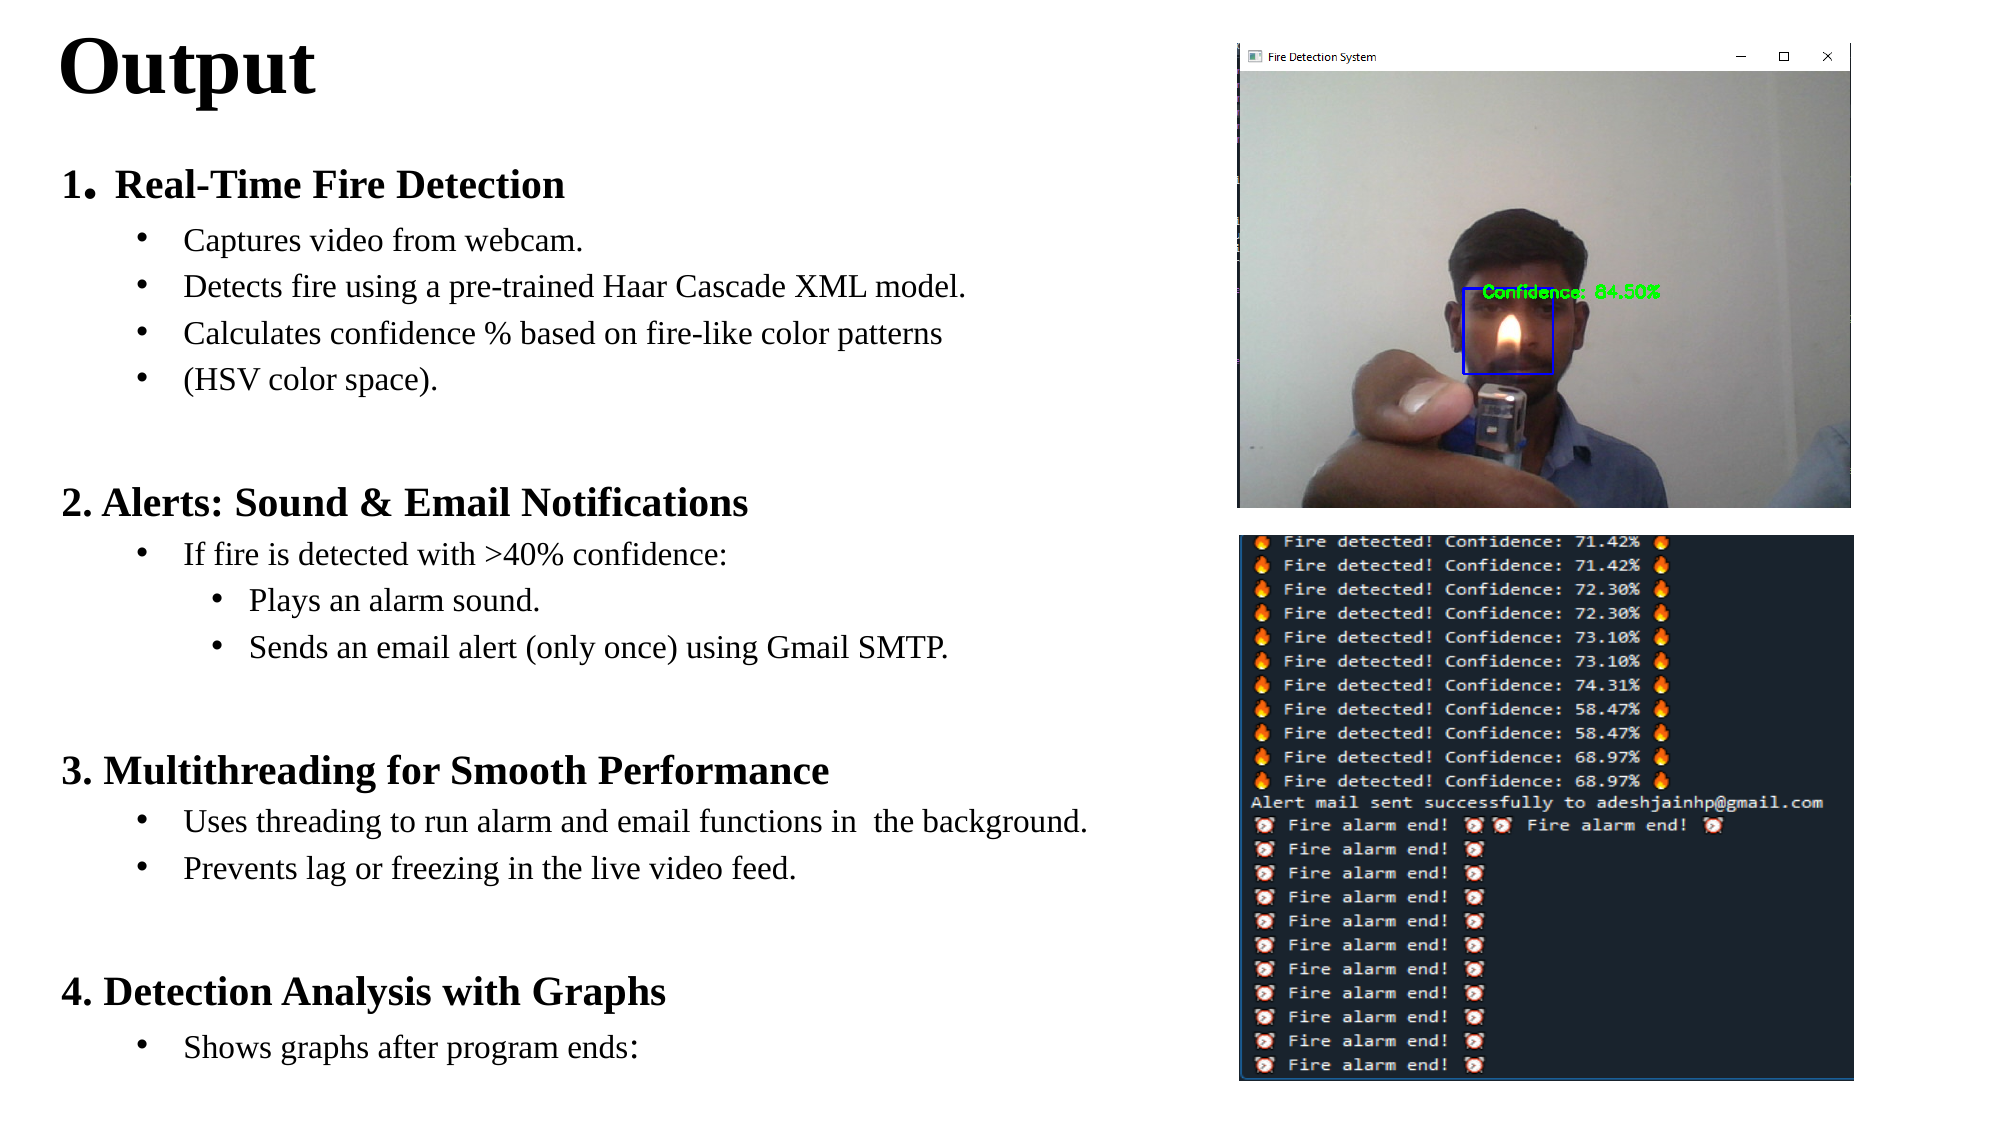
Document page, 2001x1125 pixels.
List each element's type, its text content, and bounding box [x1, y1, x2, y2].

picture [1239, 535, 1855, 1081]
picture [1236, 43, 1852, 509]
list 1. Real-Time Fire Detection Captures video from webcam. Detects fire using a pre-trained Haar Cascade XML model. Calculates confidence % based on fire-like color patterns (HSV color space). 2. Alerts: Sound & Email Notifications If fire is detected with >40% confidence: Plays an alarm sound. Sends an email alert (only once) using Gmail SMTP. 3. Multithreading for Smooth Performance Uses threading to run alarm and email functions in the background. Prevents lag or freezing in the live video feed. 4. Detection Analysis with Graphs Shows graphs after program ends: [46, 126, 1967, 1094]
title Output [41, 0, 1900, 120]
